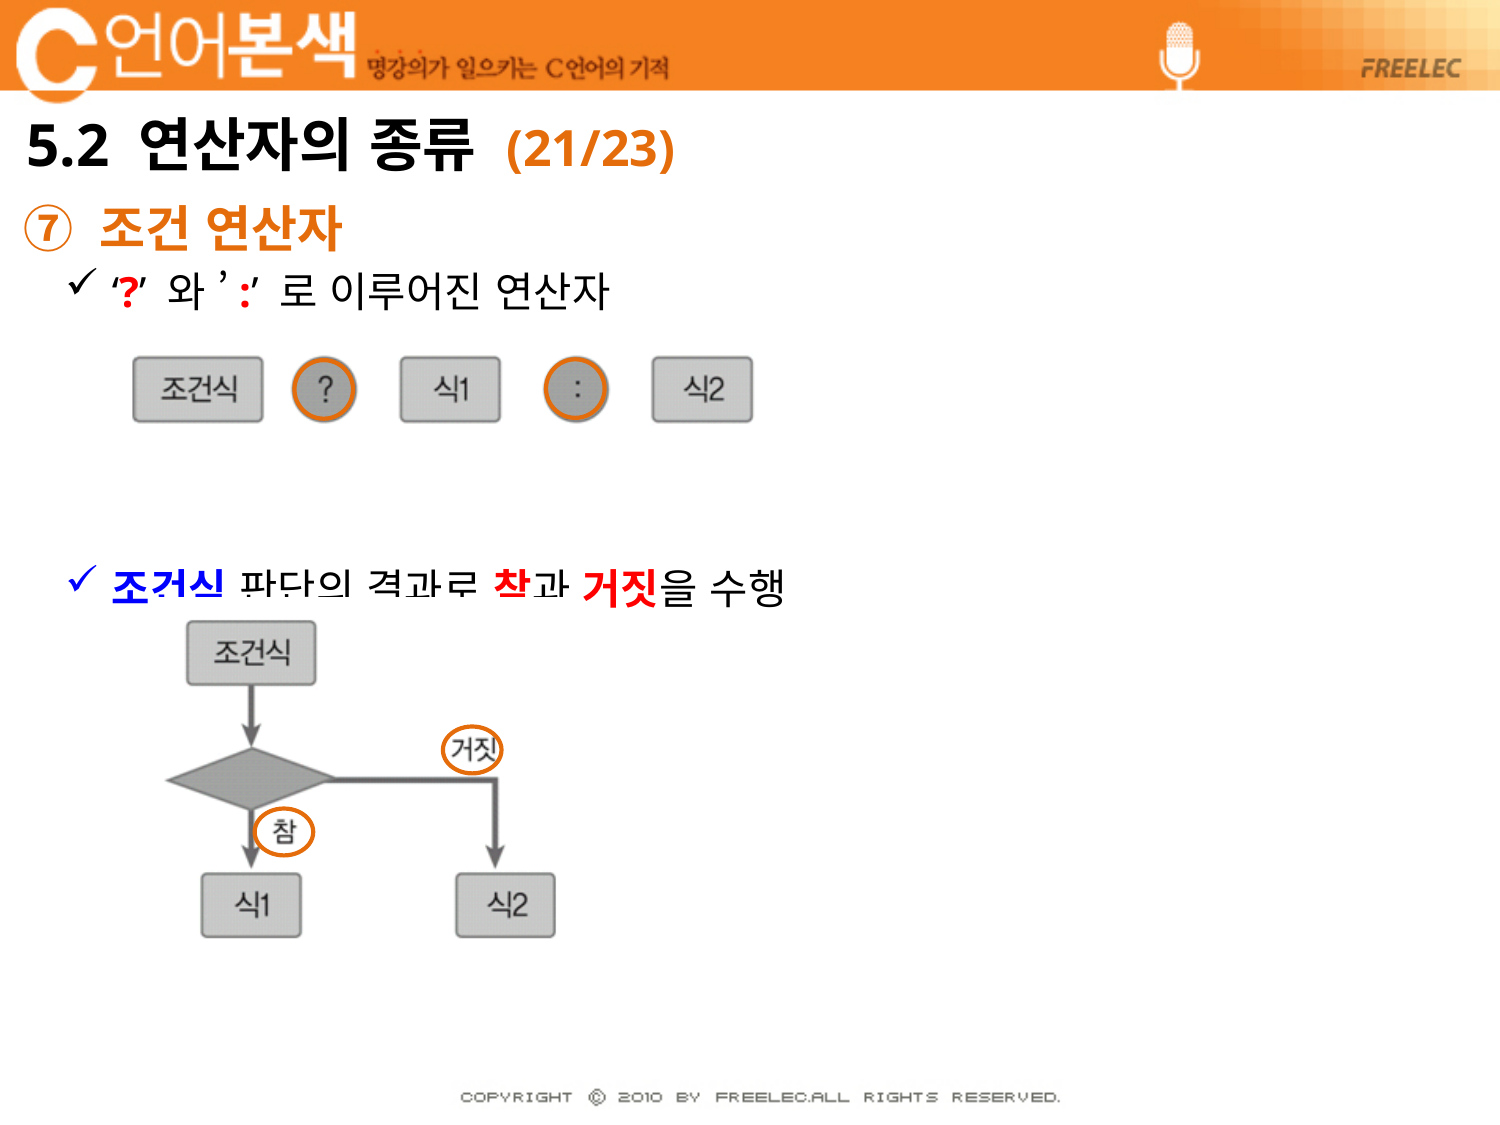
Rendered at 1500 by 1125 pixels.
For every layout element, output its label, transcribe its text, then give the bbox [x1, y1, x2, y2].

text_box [152, 597, 567, 955]
list ⑦ 조건 연산자 ‘?’ 와 ’:’ 로 이루어진 연산자 조건식 판단의 결과로 참과 거짓을 수행 [8, 189, 1500, 1043]
title 5.2 연산자의 종류 (21/23) [11, 107, 1500, 178]
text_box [128, 351, 761, 427]
picture [0, 0, 1500, 1125]
